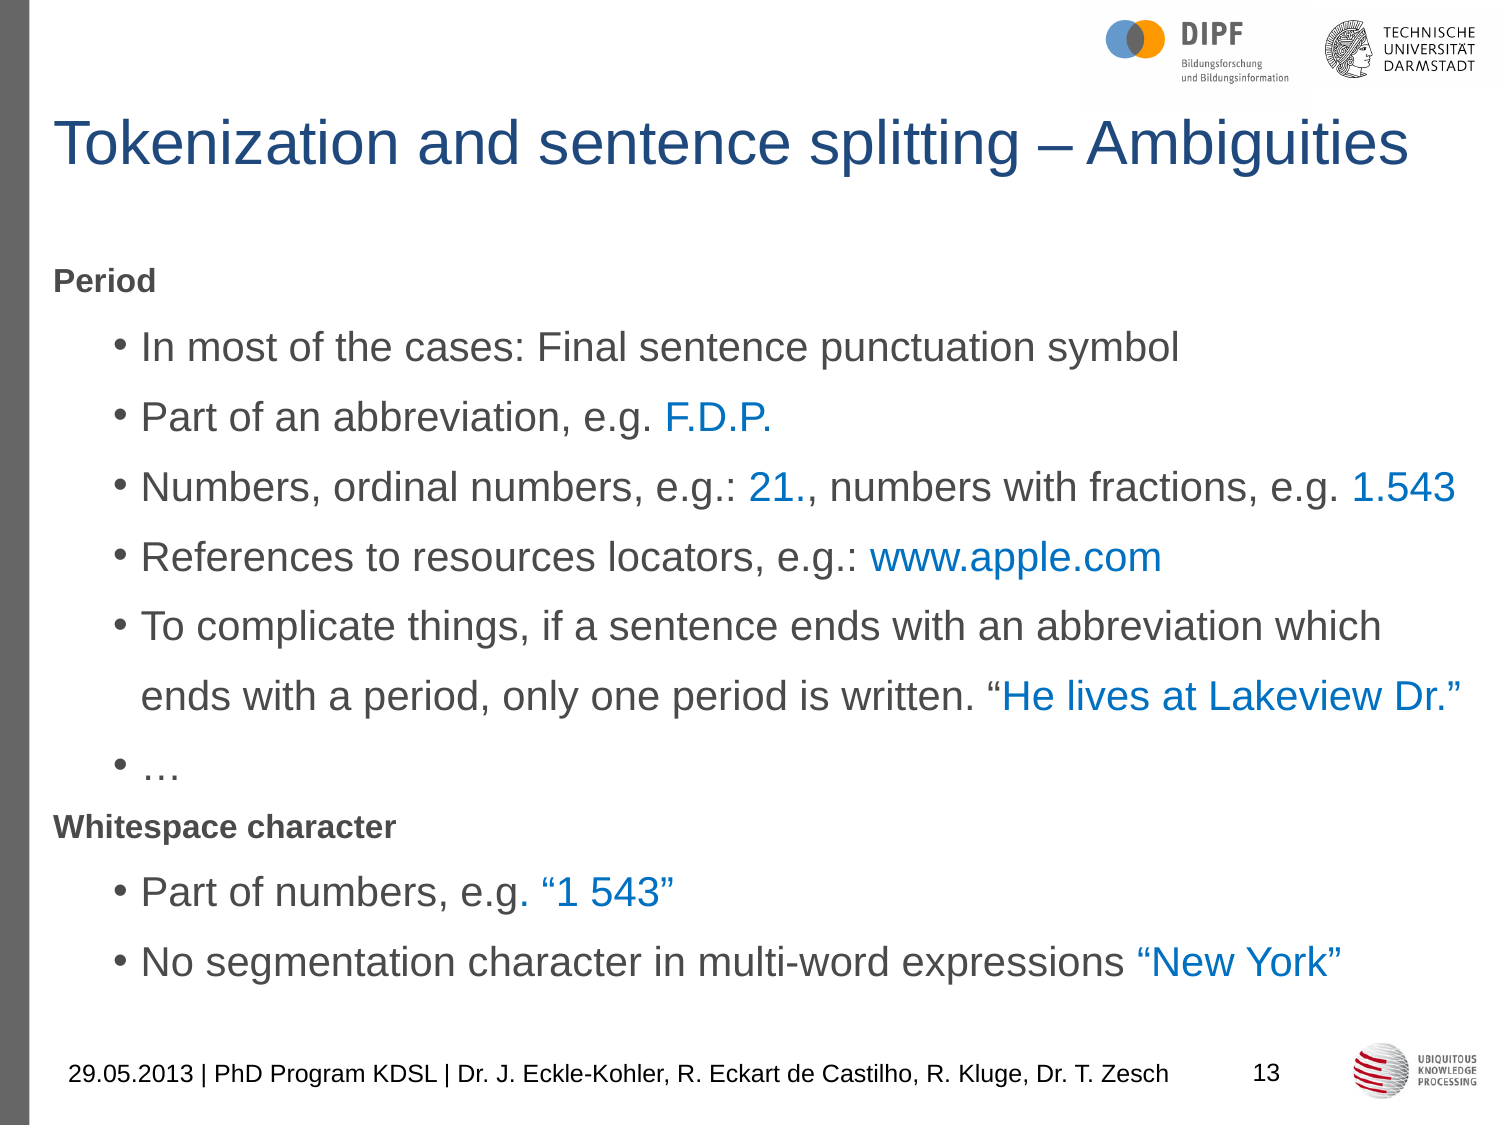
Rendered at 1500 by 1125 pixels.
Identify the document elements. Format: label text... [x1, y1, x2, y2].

footer 29.05.2013 | PhD Program KDSL | Dr. J. Eckle-Kohler, R. Eckart de Castilho, R. Kluge, Dr. T. Zesch [53, 1042, 1223, 1103]
picture [1083, 0, 1500, 101]
slide_number 13 [1237, 1041, 1342, 1101]
list Period In most of the cases: Final sentence punctuation symbol Part of an abbreviation, e.g. F.D.P. Numbers, ordinal numbers, e.g.: 21., numbers with fractions, e.g. 1.543 References to resources locators, e.g.: www.apple.com To complicate things, if a sentence ends with an abbreviation which ends with a period, only one period is written. “He lives at Lakeview Dr.” … Whitespace character Part of numbers, e.g. “1 543” No segmentation character in multi-word expressions “New York” [53, 243, 1483, 1024]
picture [1341, 1034, 1490, 1108]
title Tokenization and sentence splitting – Ambiguities [53, 101, 1483, 215]
